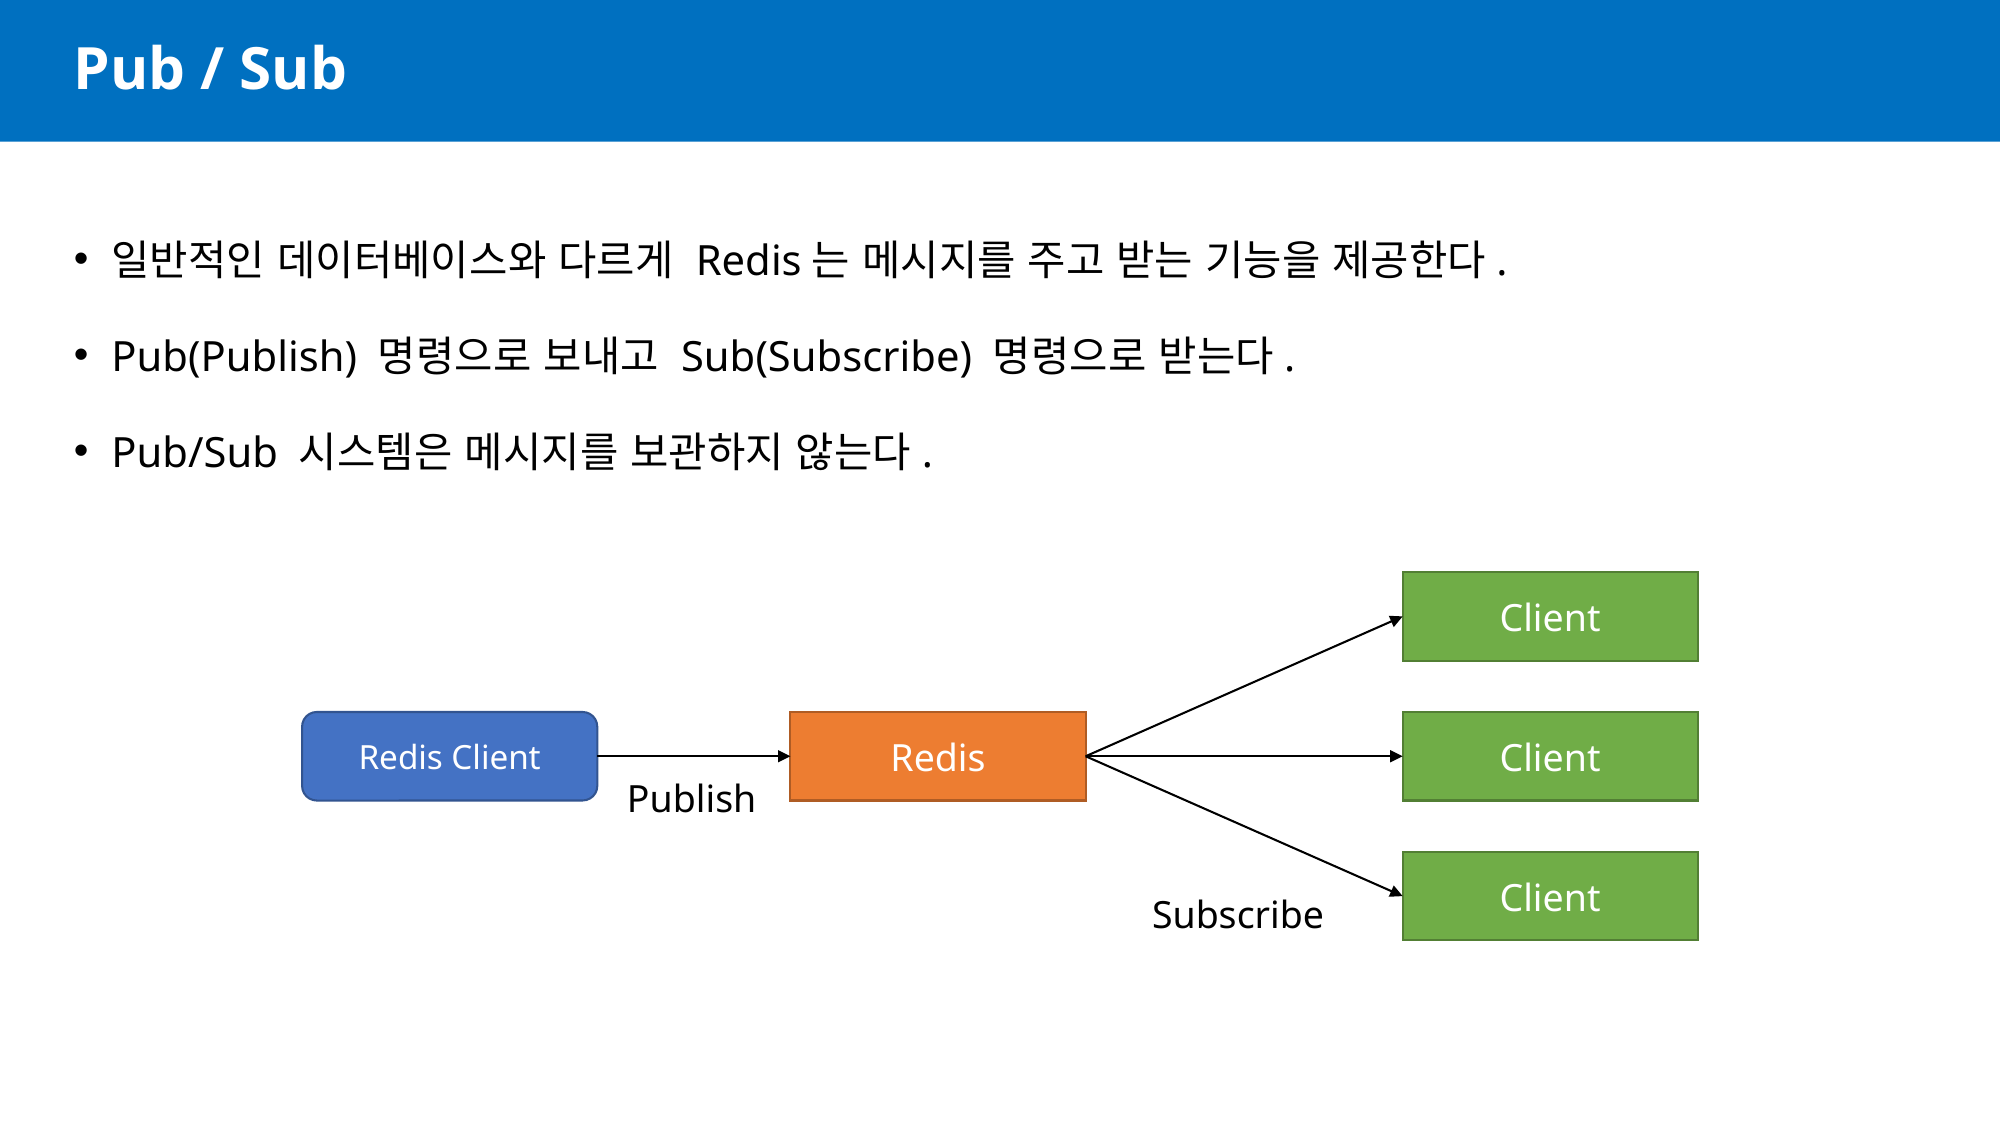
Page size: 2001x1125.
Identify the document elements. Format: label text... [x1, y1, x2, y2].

list 일반적인 데이터베이스와 다르게 Redis는 메시지를 주고 받는 기능을 제공한다. Pub(Publish) 명령으로 보내고 Sub(Subscribe) 명령으로 받는다. Pub/Sub 시스템은 메시지를 보관하지 않는다. [59, 200, 1941, 1066]
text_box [302, 572, 1698, 945]
title Pub / Sub [0, 0, 2000, 142]
